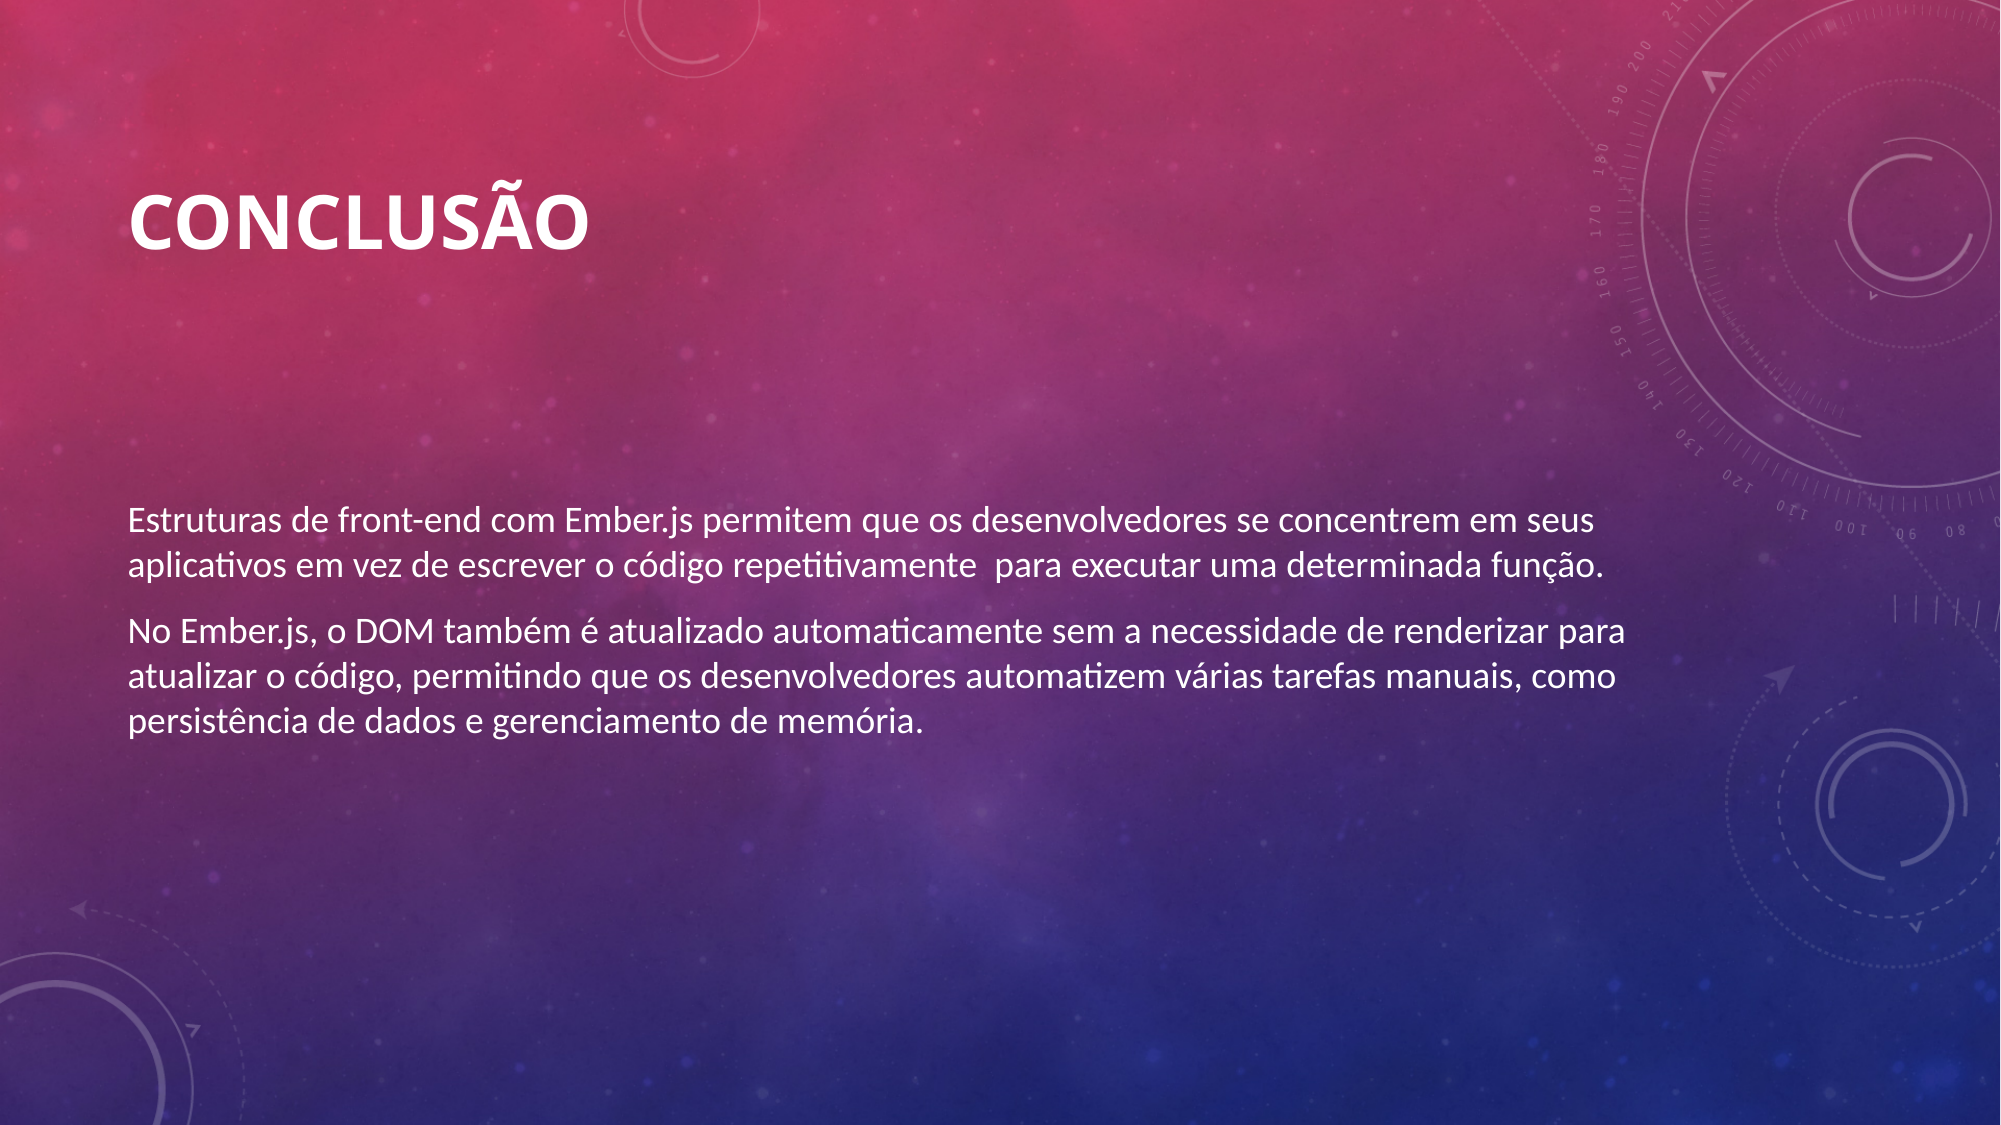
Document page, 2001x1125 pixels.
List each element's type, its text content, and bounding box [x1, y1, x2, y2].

picture [0, 0, 2001, 1125]
title conclusão [112, 99, 1775, 339]
list Estruturas de front-end com Ember.js permitem que os desenvolvedores se concentrem em seus aplicativos em vez de escrever o código repetitivamente para executar uma determinada função. No Ember.js, o DOM também é atualizado automaticamente sem a necessidade de renderizar para atualizar o código, permitindo que os desenvolvedores automatizem várias tarefas manuais, como persistência de dados e gerenciamento de memória. [112, 351, 1775, 950]
